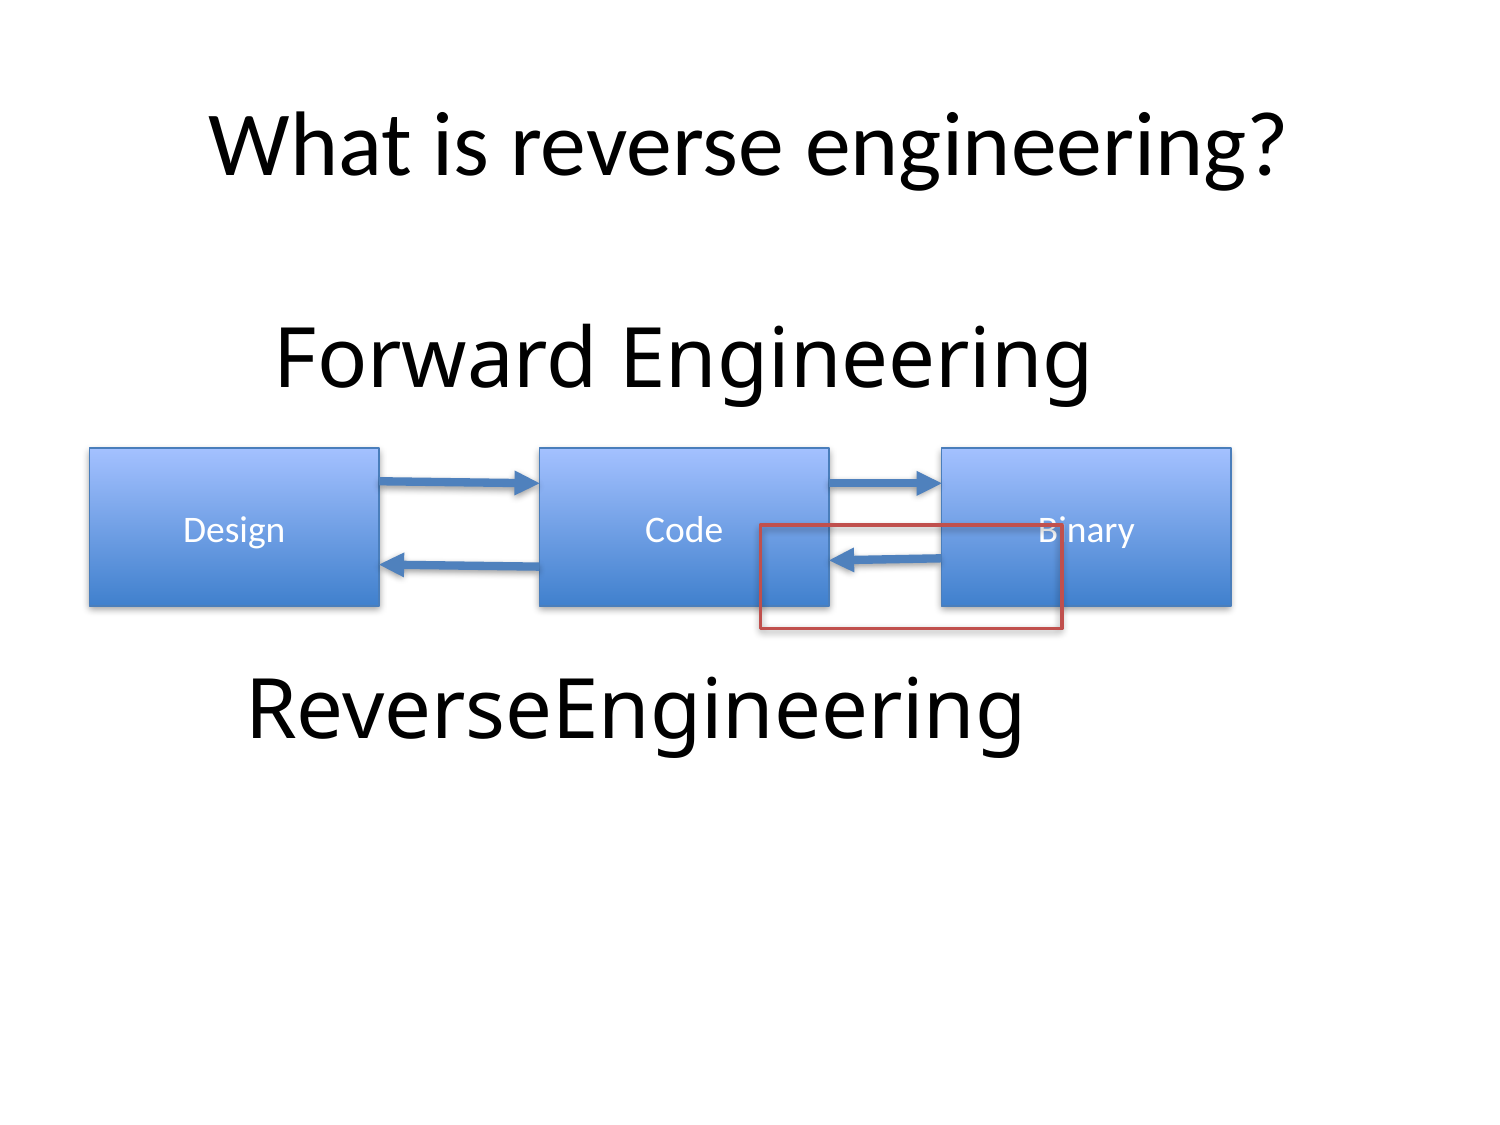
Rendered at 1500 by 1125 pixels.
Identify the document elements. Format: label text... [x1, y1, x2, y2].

text_box Design [89, 447, 380, 607]
text_box Forward Engineering [259, 296, 1110, 412]
title What is reverse engineering? [75, 45, 1425, 233]
text_box [760, 524, 1063, 629]
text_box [378, 480, 540, 484]
text_box Code [539, 447, 830, 607]
text_box ReverseEngineering [230, 647, 1043, 763]
text_box Binary [941, 447, 1232, 607]
